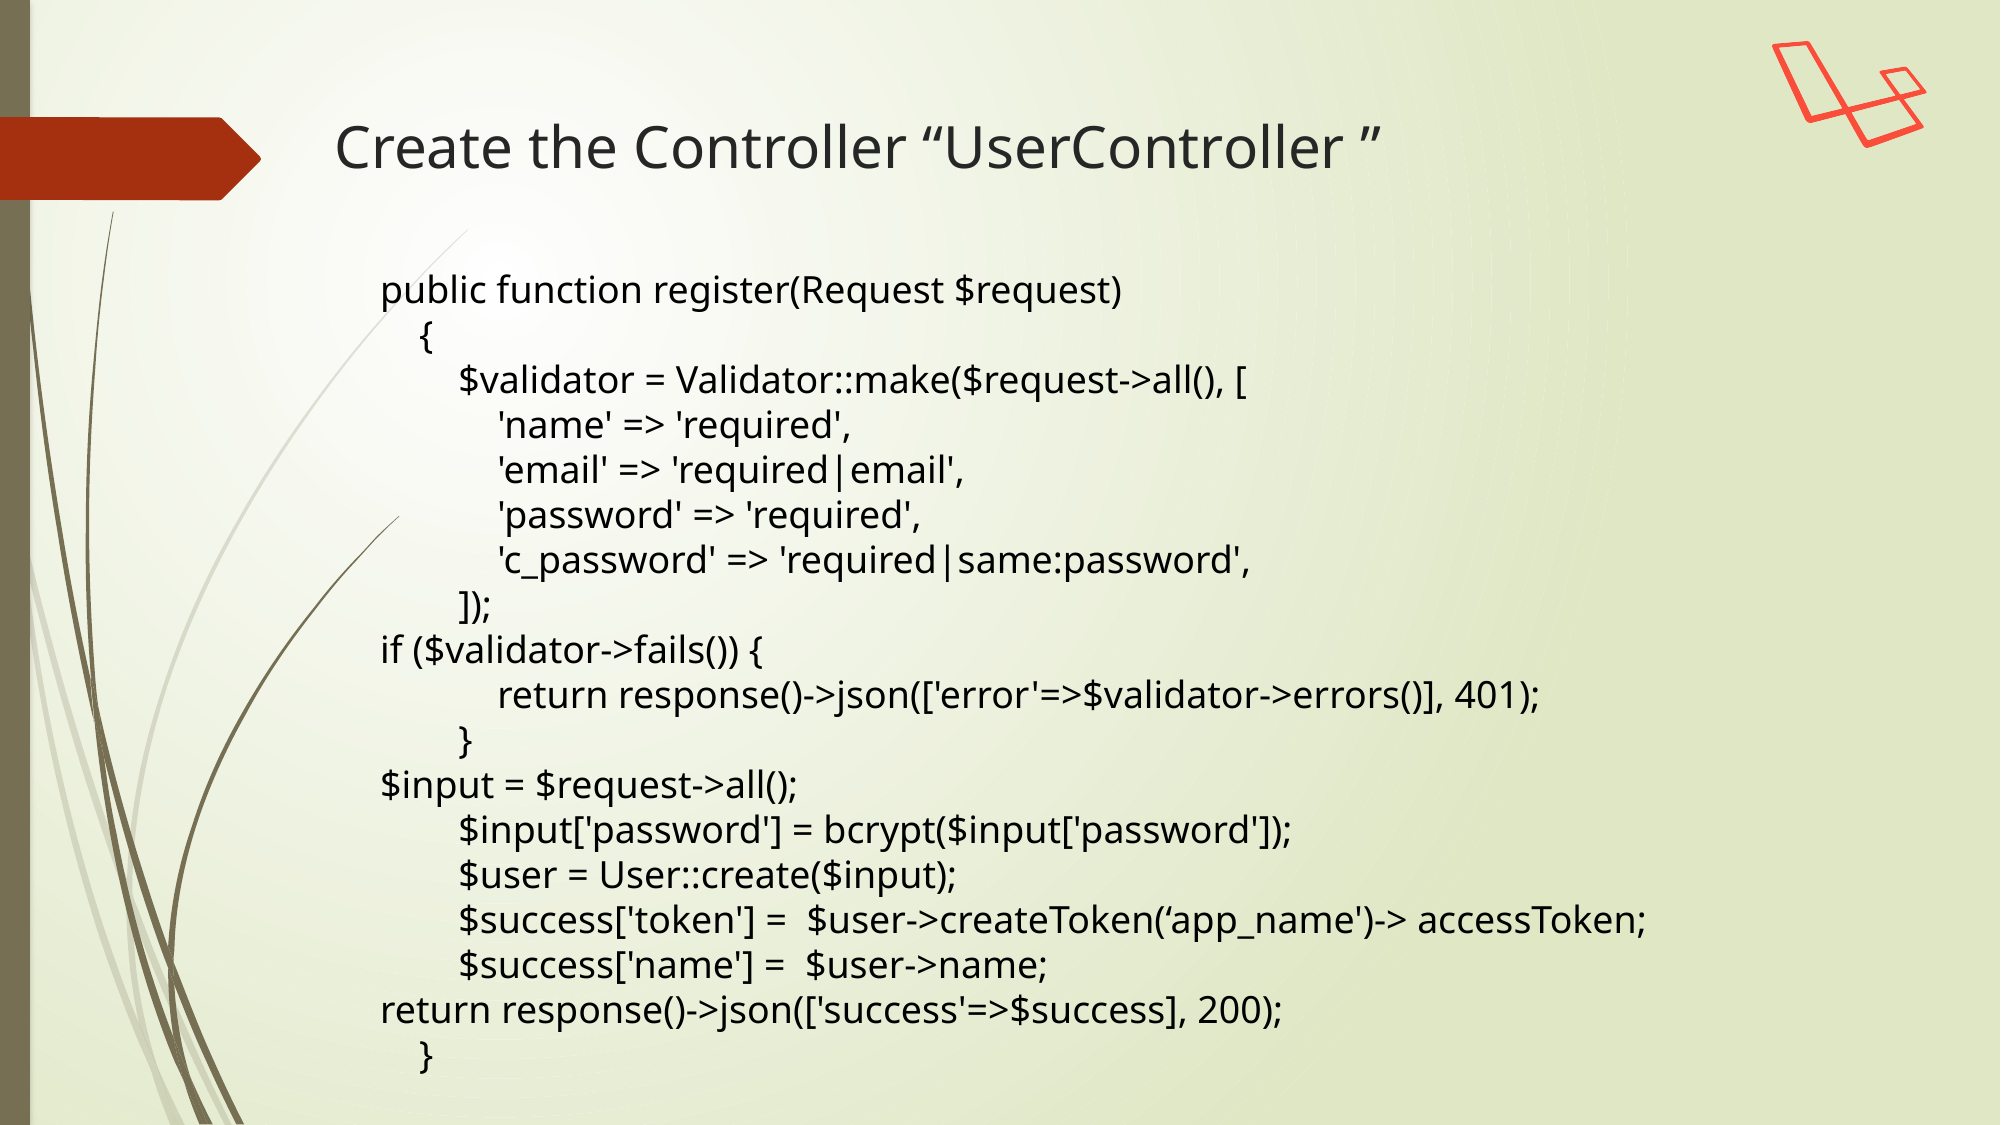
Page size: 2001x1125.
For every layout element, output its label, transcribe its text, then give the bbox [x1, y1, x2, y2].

picture [1772, 41, 1927, 148]
text_box public function register(Request $request) { $validator = Validator::make($request->all(), [ 'name' => 'required', 'email' => 'required|email', 'password' => 'required', 'c_password' => 'required|same:password', ]); if ($validator->fails()) { return response()->json(['error'=>$validator->errors()], 401); } $input = $request->all(); $input['password'] = bcrypt($input['password']); $user = User::create($input); $success['token'] = $user->createToken(‘app_name')-> accessToken; $success['name'] = $user->name; return response()->json(['success'=>$success], 200); } [365, 258, 2000, 1083]
title Create the Controller “UserController ” [319, 102, 1888, 259]
